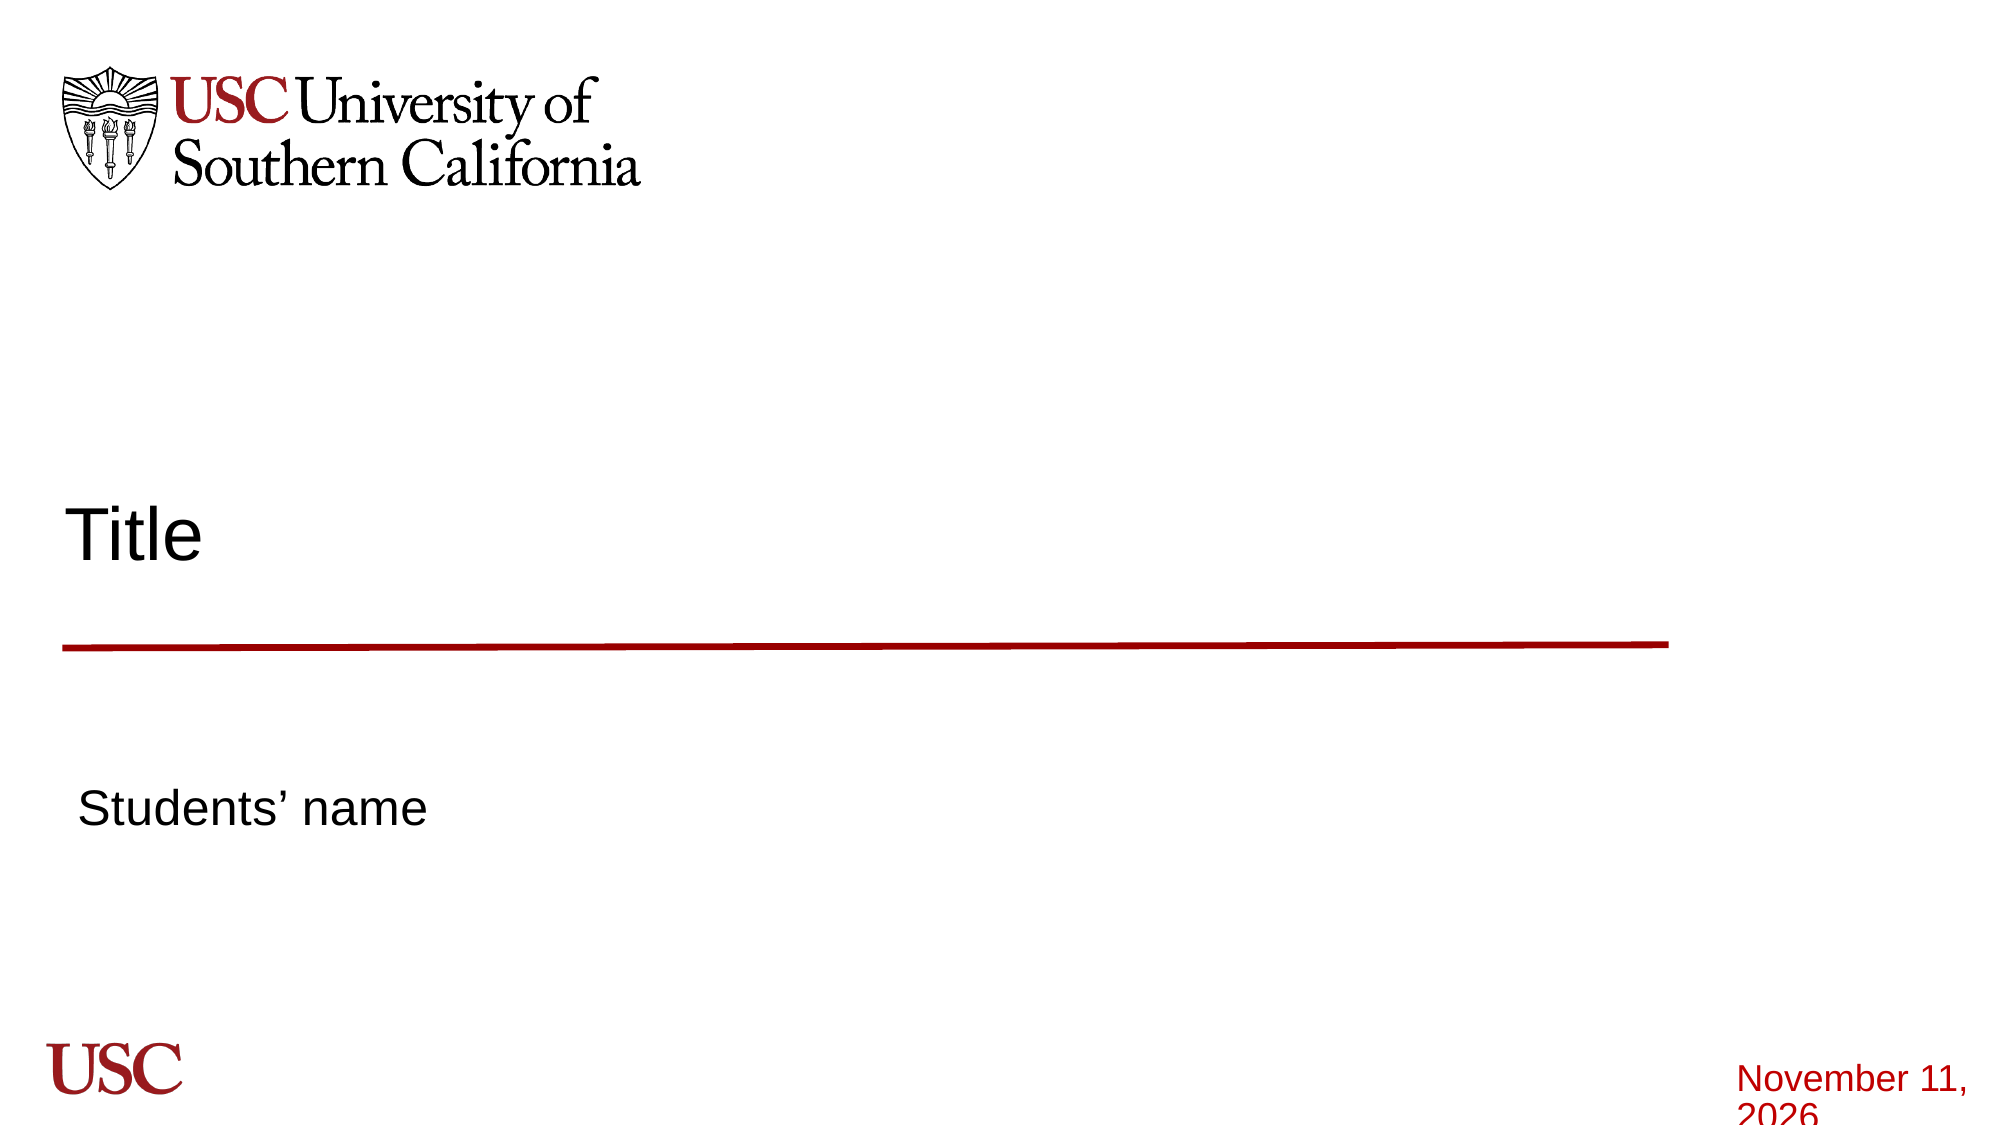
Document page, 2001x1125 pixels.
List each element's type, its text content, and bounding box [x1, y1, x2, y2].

title Title [49, 397, 1838, 645]
picture [16, 1011, 212, 1125]
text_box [62, 644, 1669, 648]
picture [0, 4, 703, 252]
text_box Students’ name [62, 740, 727, 843]
